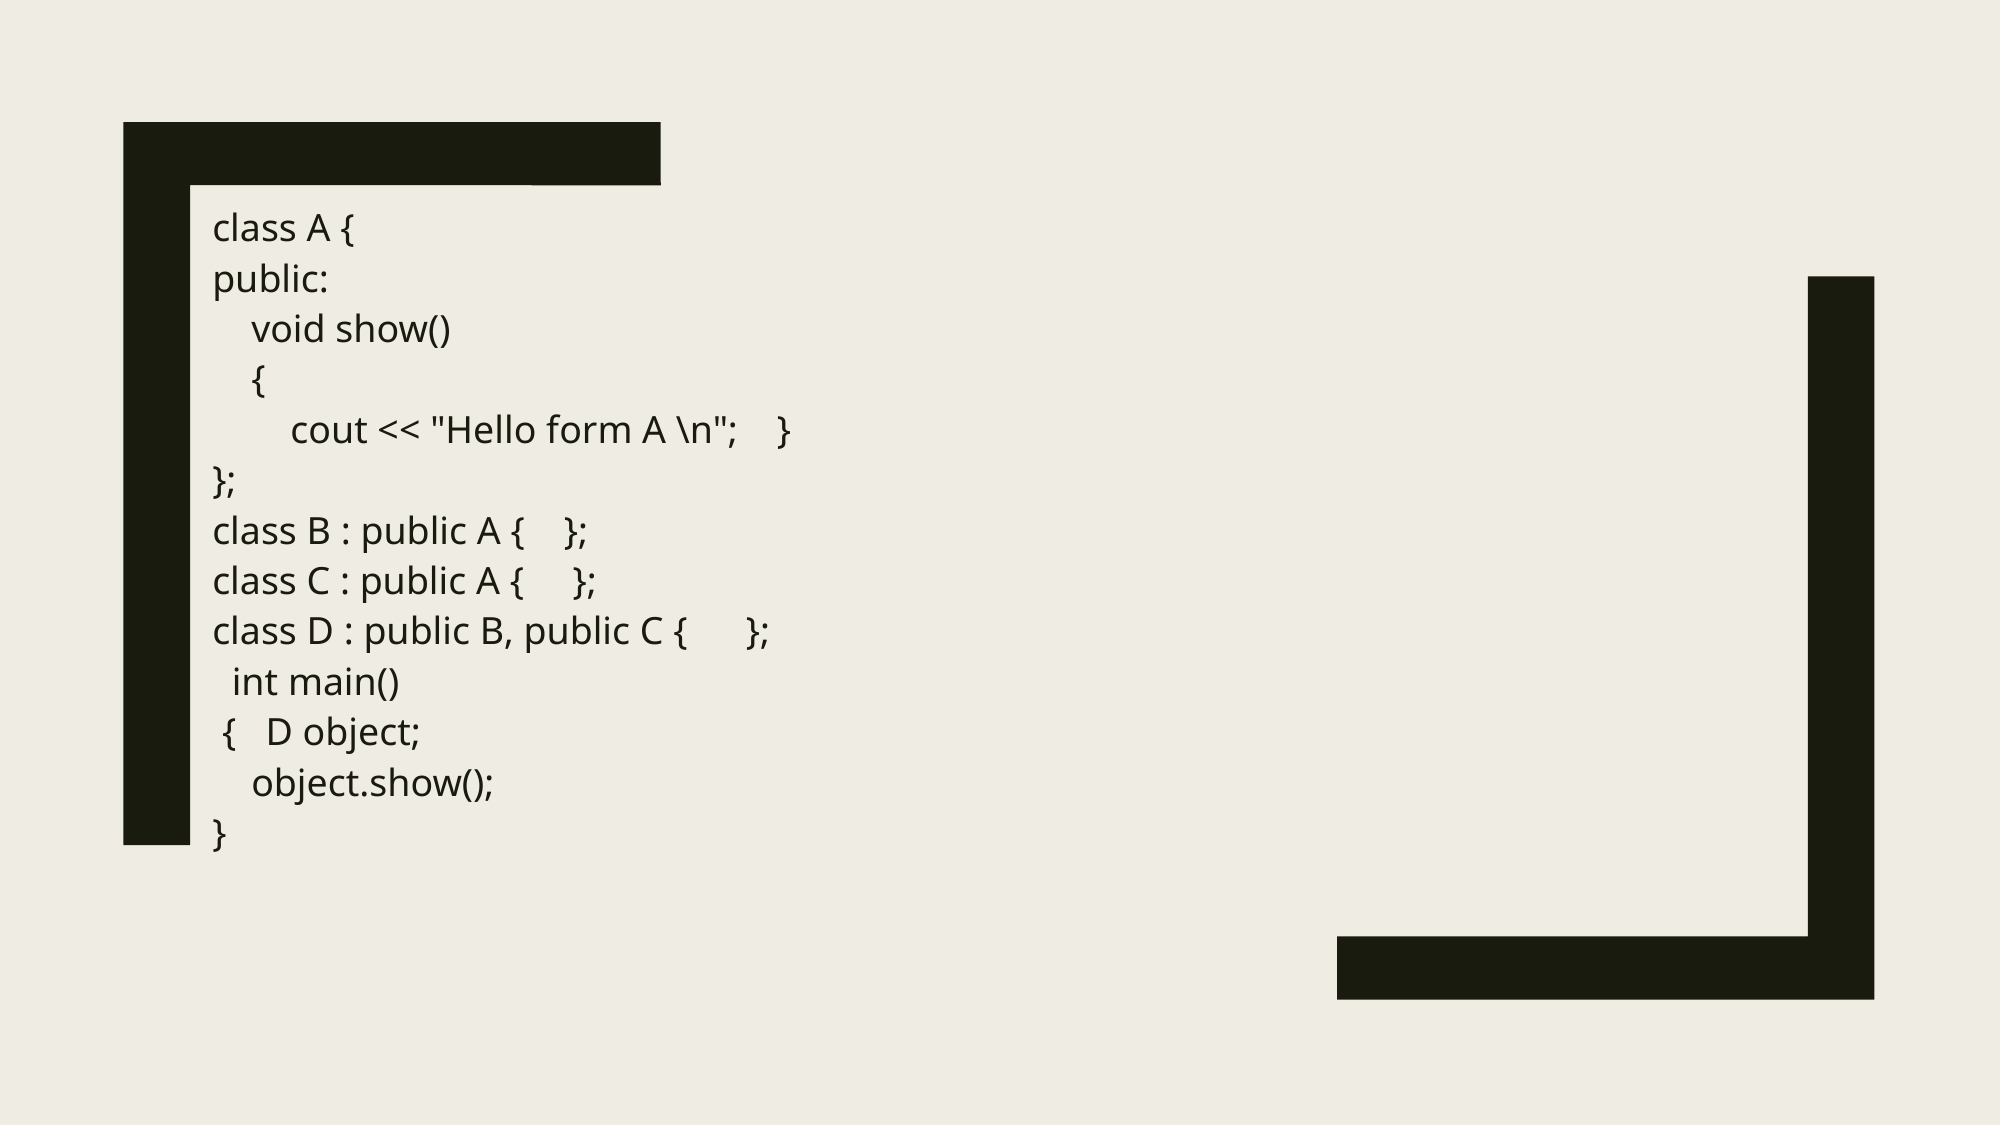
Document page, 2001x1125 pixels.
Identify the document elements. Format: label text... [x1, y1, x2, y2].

subtitle class A { public: void show() { cout << "Hello form A \n"; } }; class B : public A { }; class C : public A { }; class D : public B, public C { }; int main() { D object; object.show(); } [197, 191, 1800, 932]
